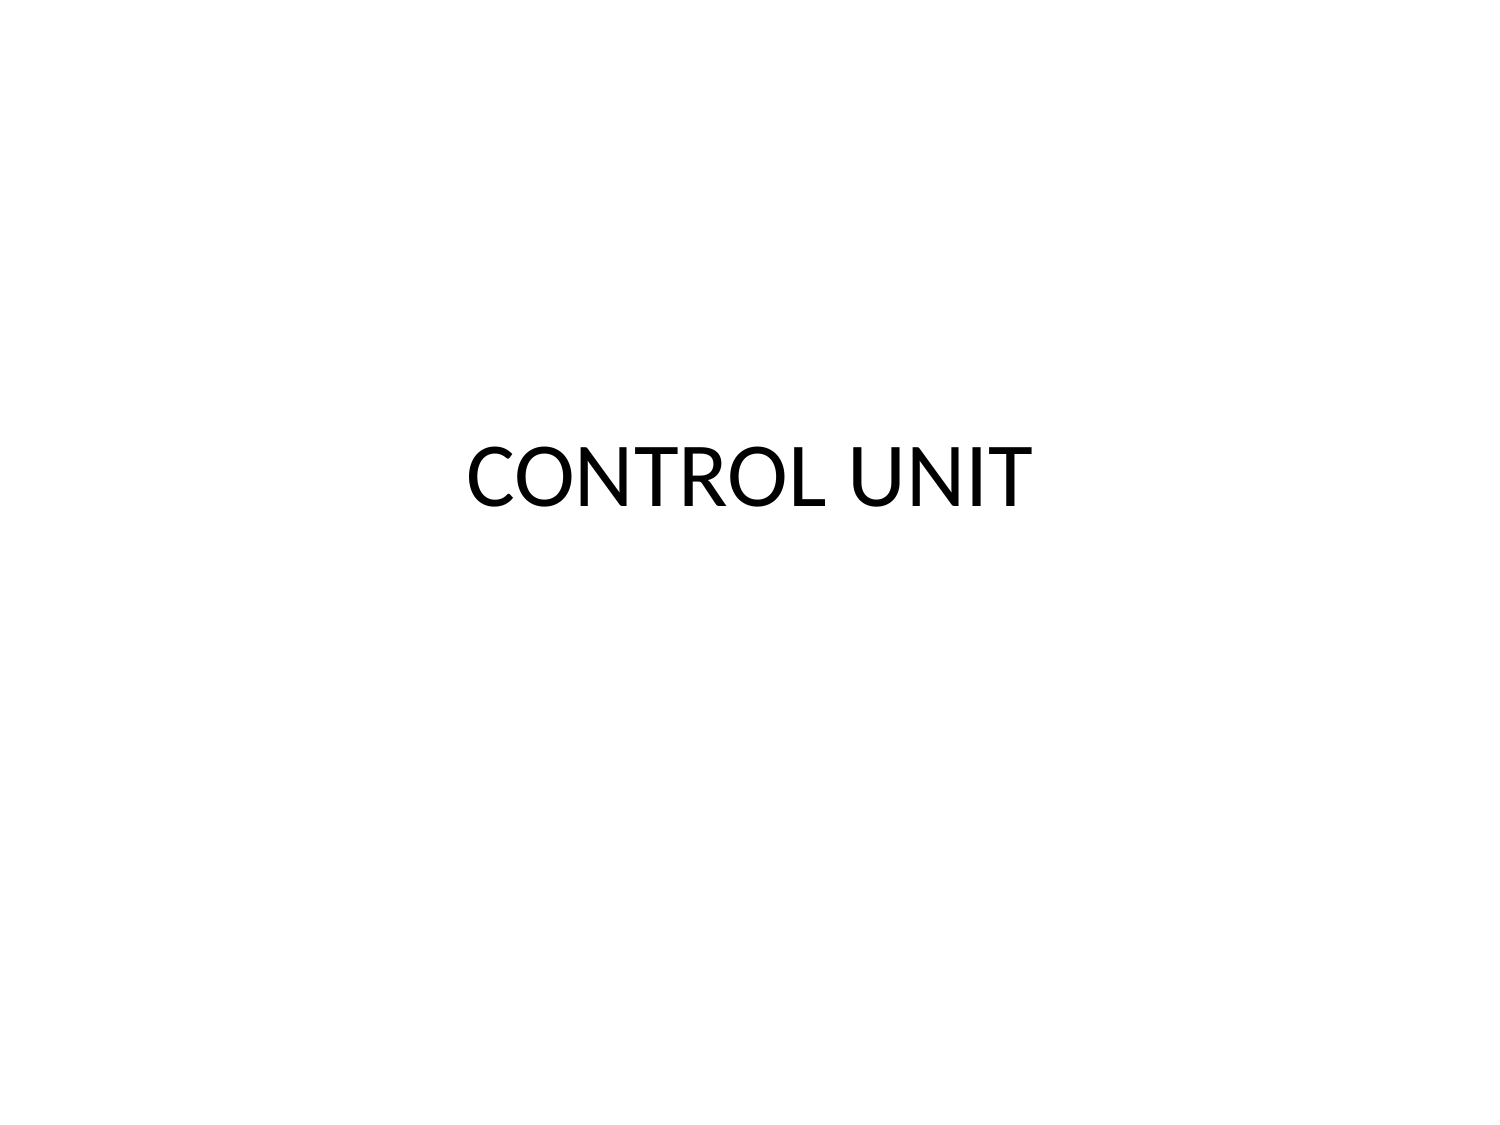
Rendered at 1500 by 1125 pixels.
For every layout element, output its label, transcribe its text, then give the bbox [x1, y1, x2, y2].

title CONTROL UNIT [112, 349, 1388, 591]
